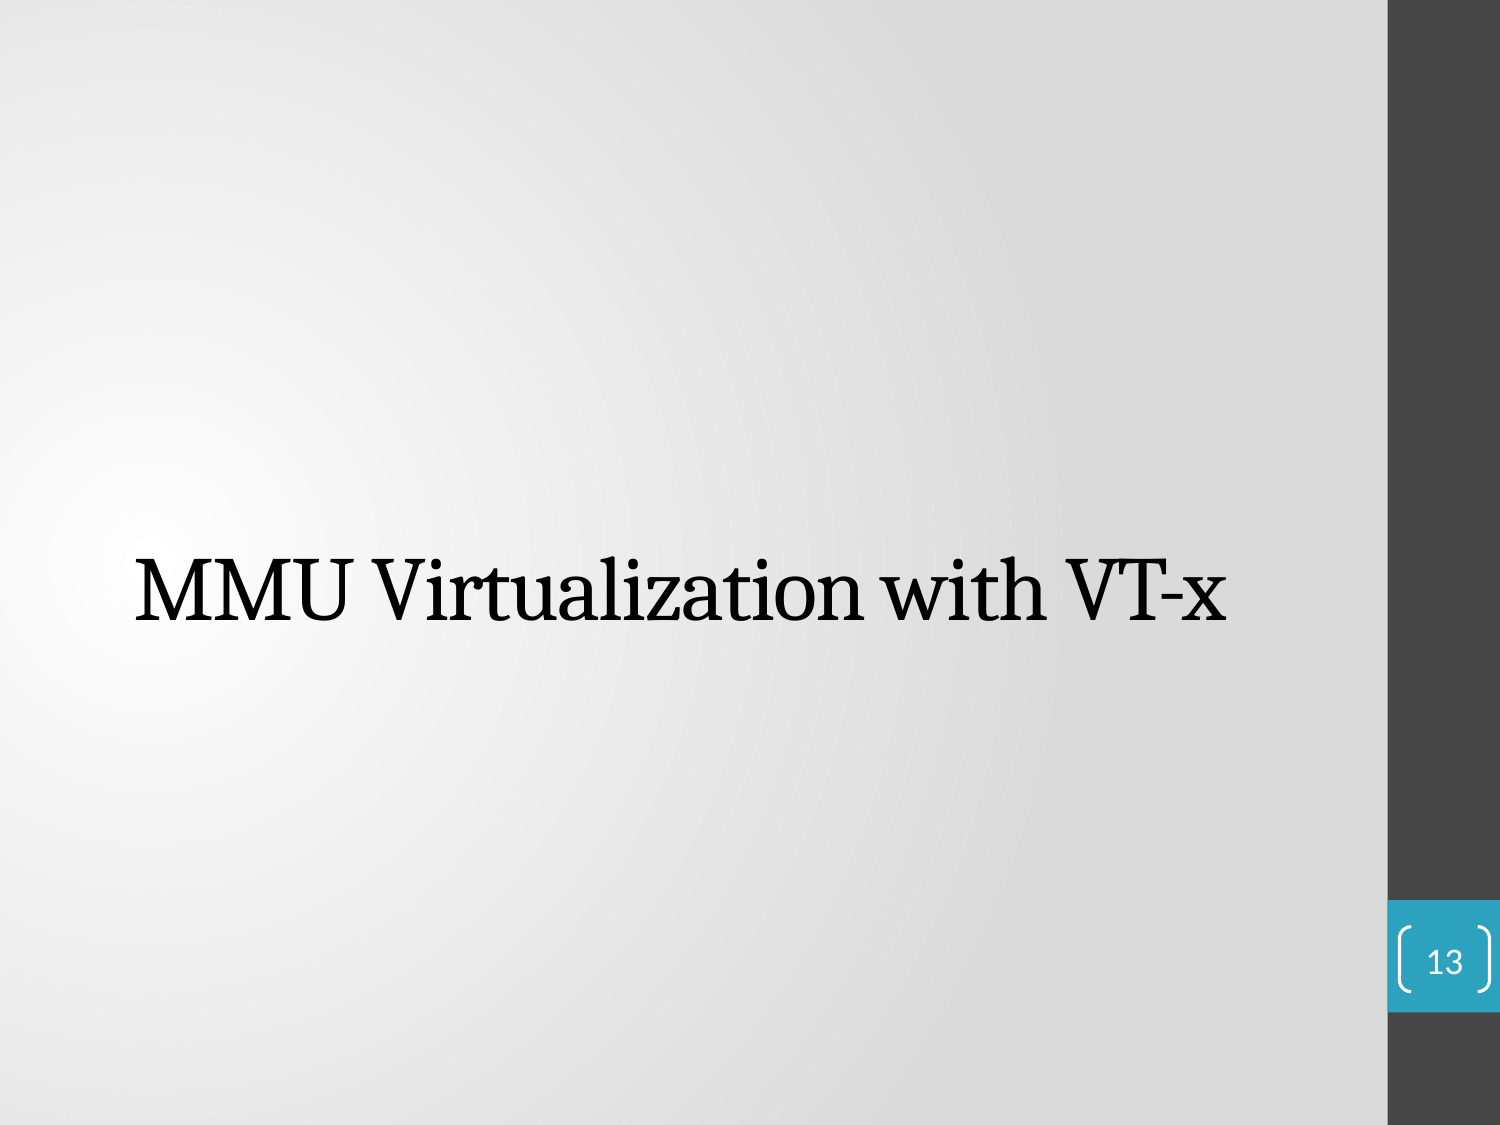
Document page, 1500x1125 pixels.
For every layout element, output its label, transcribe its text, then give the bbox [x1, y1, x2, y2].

title MMU Virtualization with VT-x [118, 520, 1375, 713]
slide_number 13 [1397, 925, 1492, 994]
